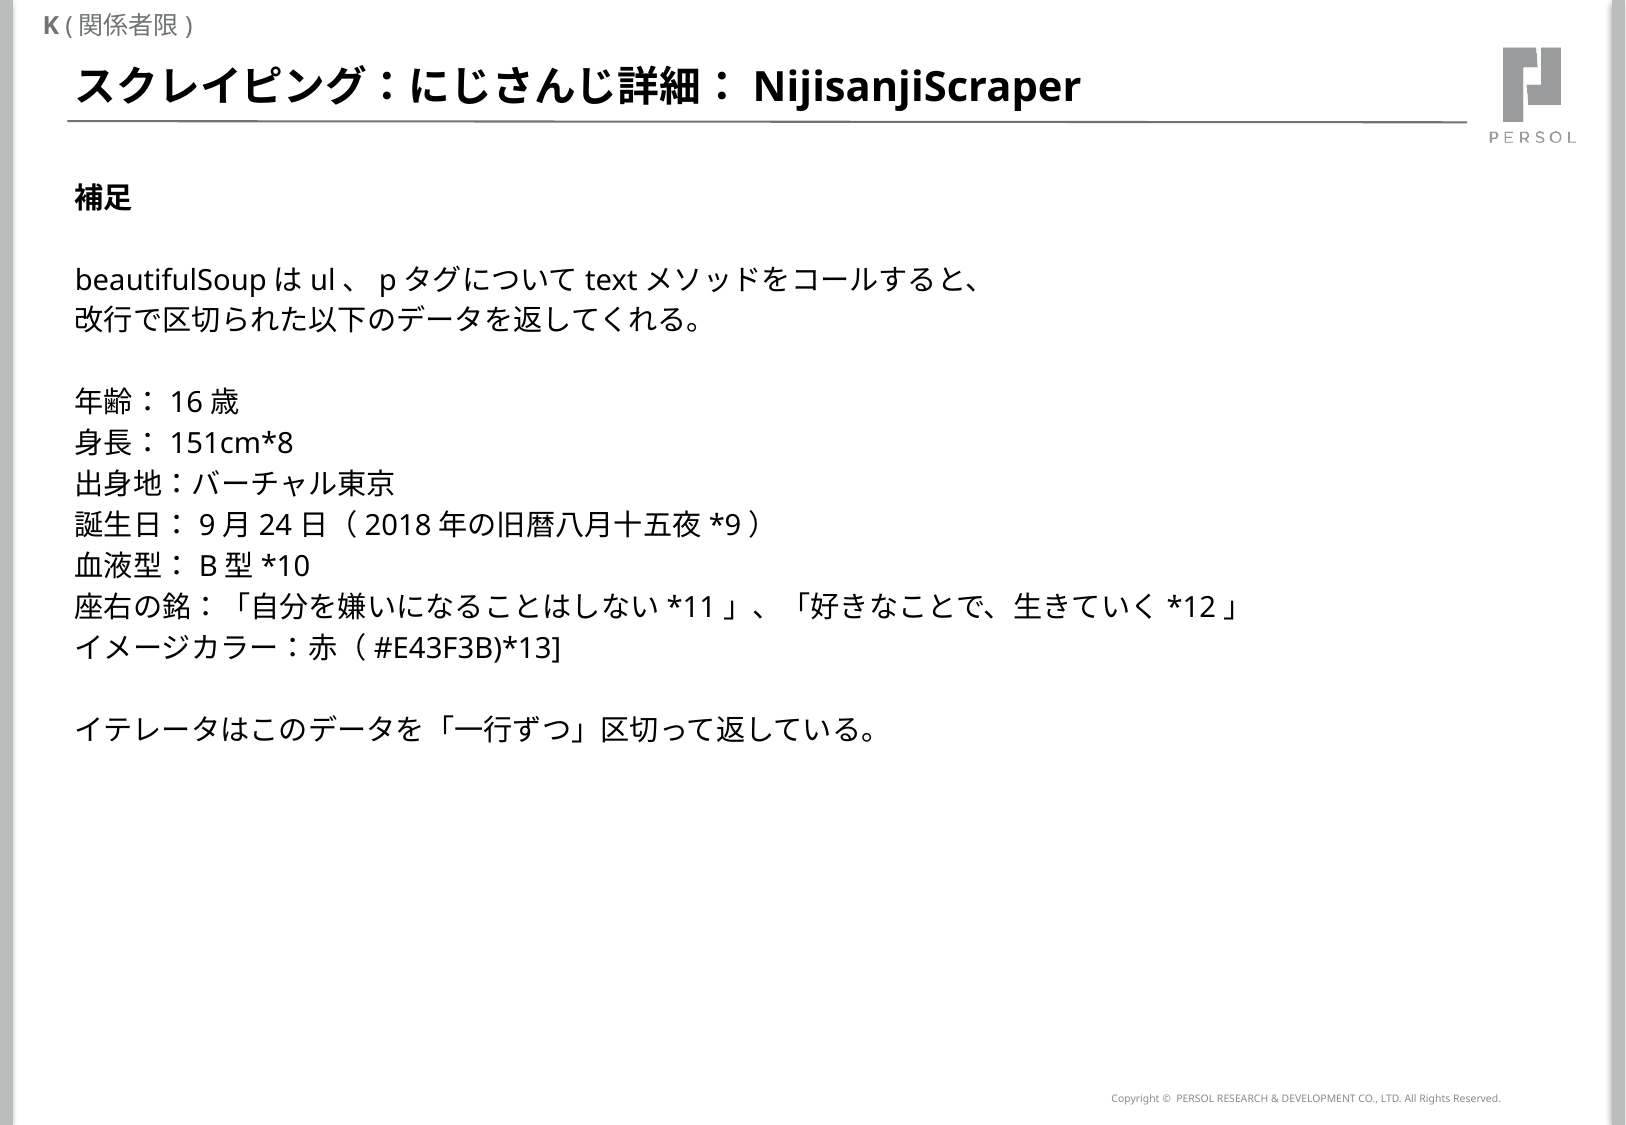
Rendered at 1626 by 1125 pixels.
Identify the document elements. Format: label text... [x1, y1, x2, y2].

text_box 補足 beautifulSoupはul、pタグについてtextメソッドをコールすると、 改行で区切られた以下のデータを返してくれる。 年齢：16歳 身長：151cm*8 出身地：バーチャル東京 誕生日：9月24日（2018年の旧暦八月十五夜*9） 血液型：B型*10 座右の銘：「自分を嫌いになることはしない*11」、「好きなことで、生きていく*12」 イメージカラー：赤（#E43F3B)*13] イテレータはこのデータを「一行ずつ」区切って返している。 [59, 171, 1584, 781]
picture [1466, 24, 1599, 166]
title スクレイピング：にじさんじ詳細：NijisanjiScraper [59, 47, 1560, 123]
